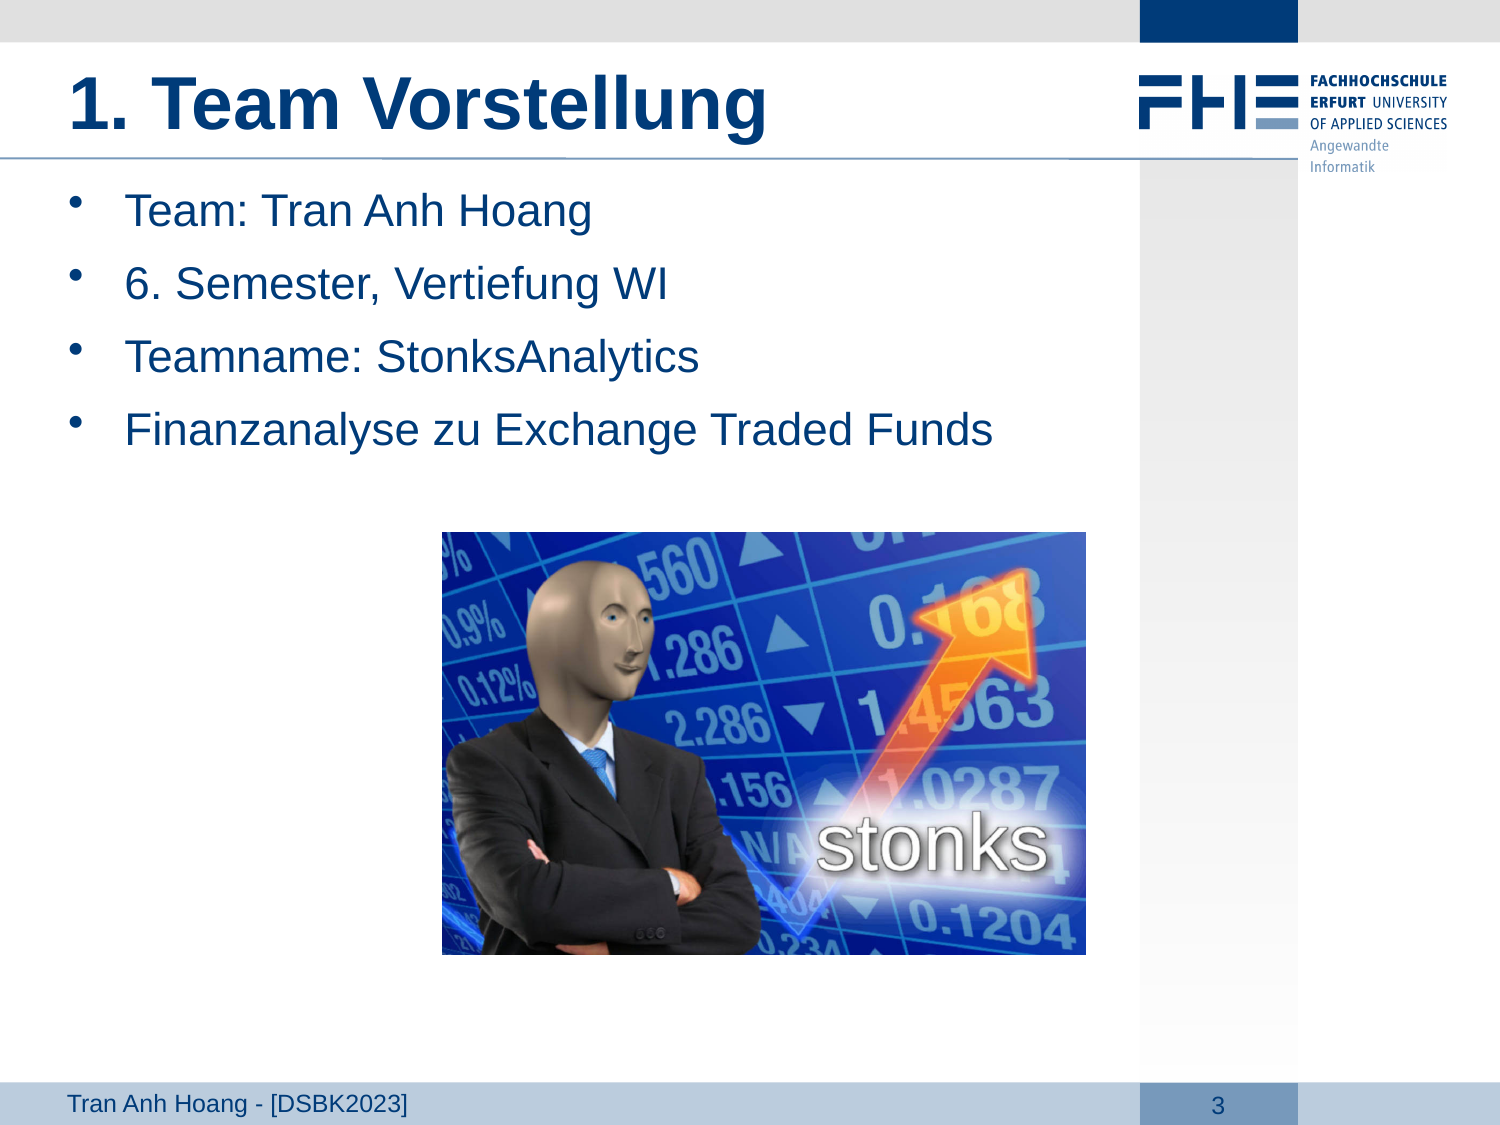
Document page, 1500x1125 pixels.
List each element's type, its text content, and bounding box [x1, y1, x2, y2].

picture [1139, 75, 1447, 172]
title 1. Team Vorstellung [53, 58, 1140, 142]
list Team: Tran Anh Hoang 6. Semester, Vertiefung WI Teamname: StonksAnalytics Finanzanalyse zu Exchange Traded Funds [53, 172, 1500, 1083]
picture [442, 531, 1086, 955]
